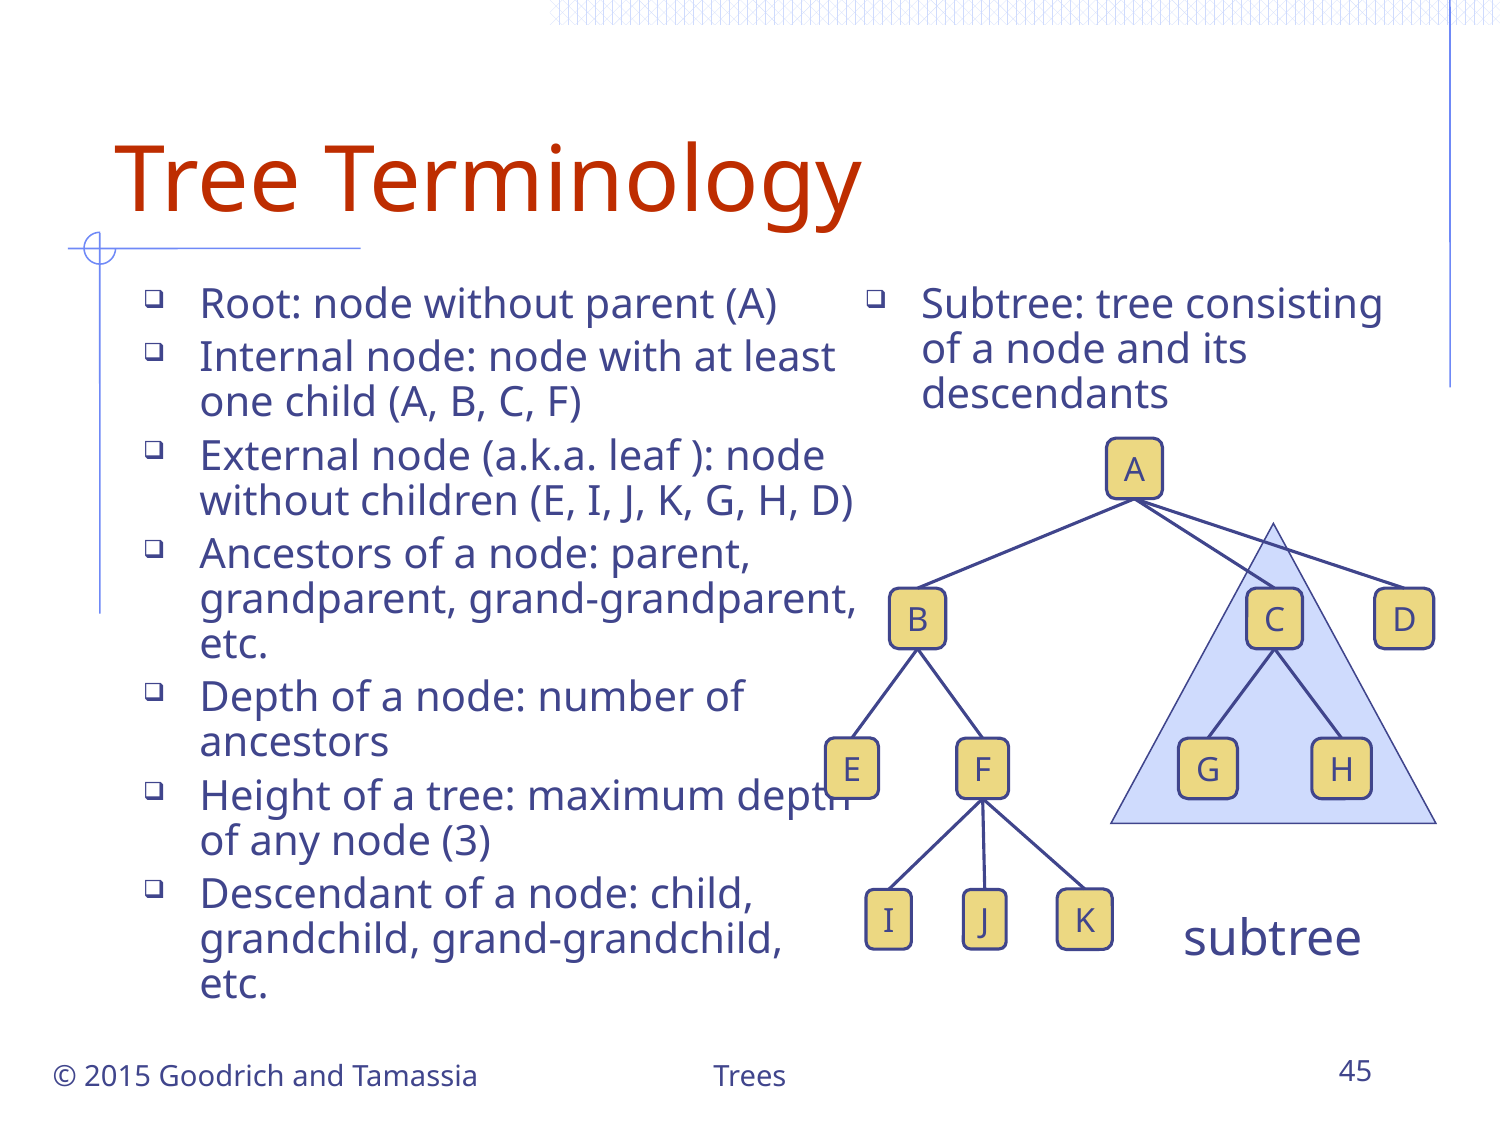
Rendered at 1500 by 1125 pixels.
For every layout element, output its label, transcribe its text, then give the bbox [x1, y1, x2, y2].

title Tree Terminology [99, 50, 1375, 238]
text_box Subtree: tree consisting of a node and its descendants [849, 274, 1425, 435]
list Root: node without parent (A) Internal node: node with at least one child (A, B, C, F) External node (a.k.a. leaf ): node without children (E, I, J, K, G, H, D) Ancestors of a node: parent, grandparent, grand-grandparent, etc. Depth of a node: number of ancestors Height of a tree: maximum depth of any node (3) Descendant of a node: child, grandchild, grand-grandchild, etc. [128, 275, 875, 1025]
slide_number 45 [1074, 1024, 1388, 1101]
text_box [824, 437, 1434, 951]
slide_number © 2015 Goodrich and Tamassia [37, 1024, 613, 1101]
footer Trees [613, 1024, 988, 1101]
